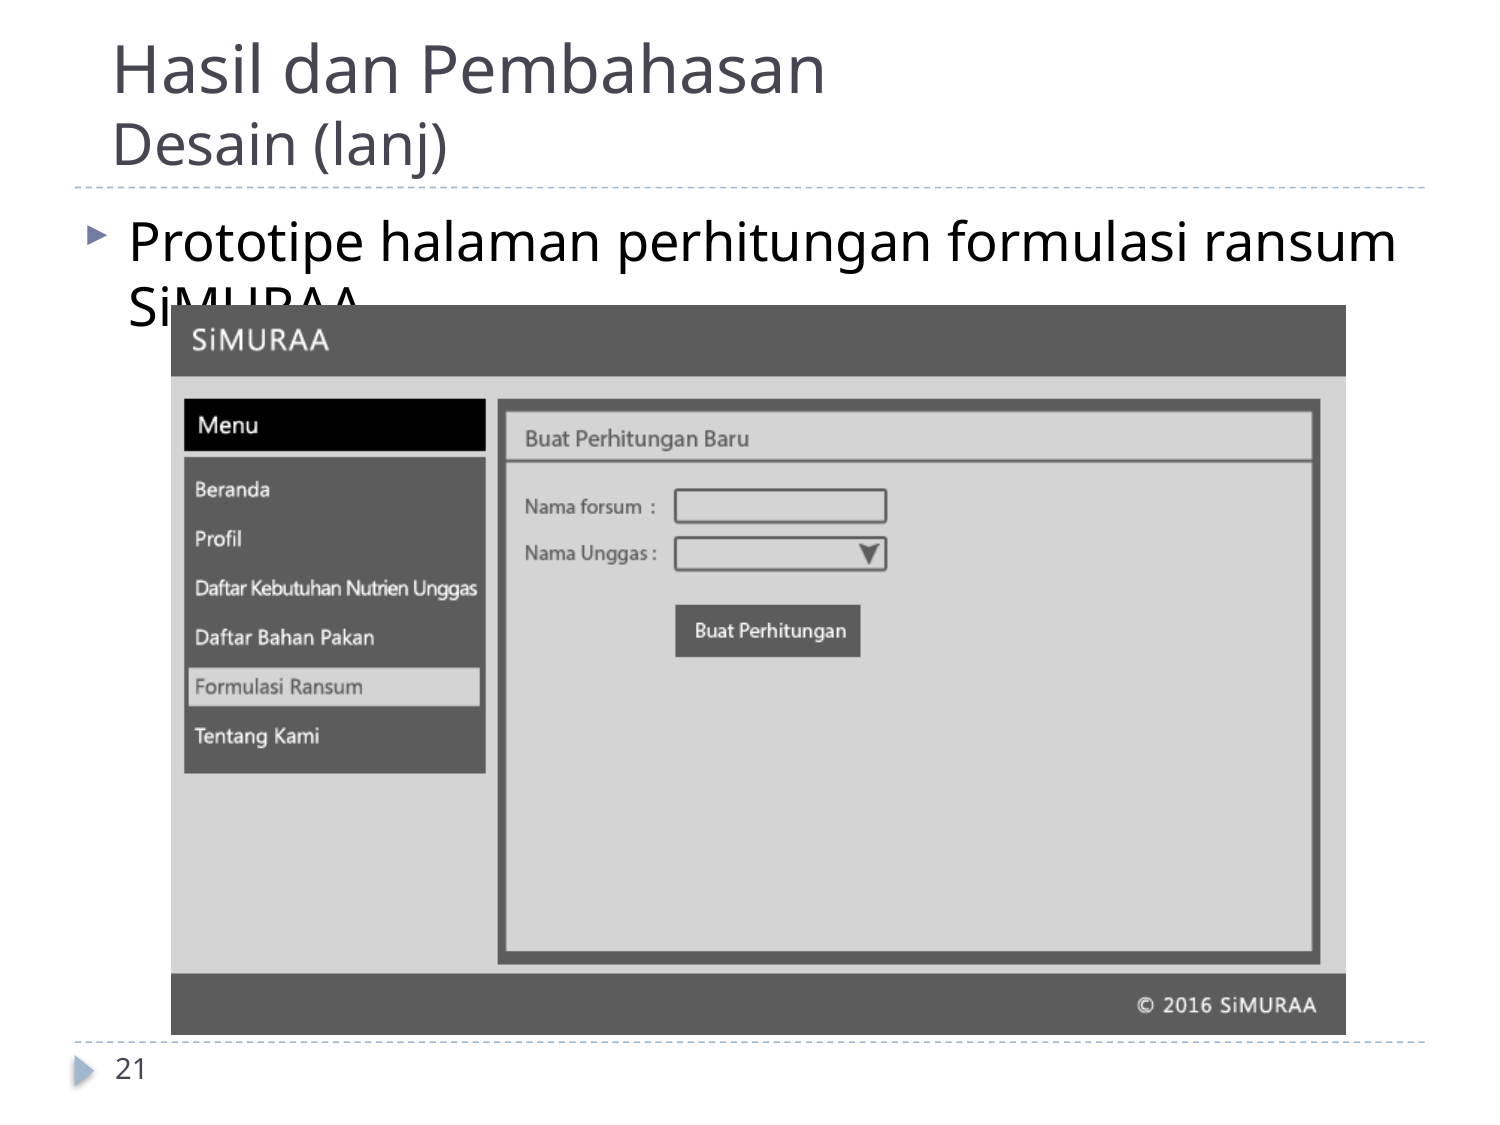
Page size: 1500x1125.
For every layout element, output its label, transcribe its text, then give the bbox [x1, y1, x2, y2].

slide_number 21 [100, 1042, 426, 1103]
picture [170, 304, 1347, 1036]
list Prototipe halaman perhitungan formulasi ransum SiMURAA [69, 200, 1495, 1010]
text_box Hasil dan Pembahasan Desain (lanj) [96, 21, 1447, 185]
